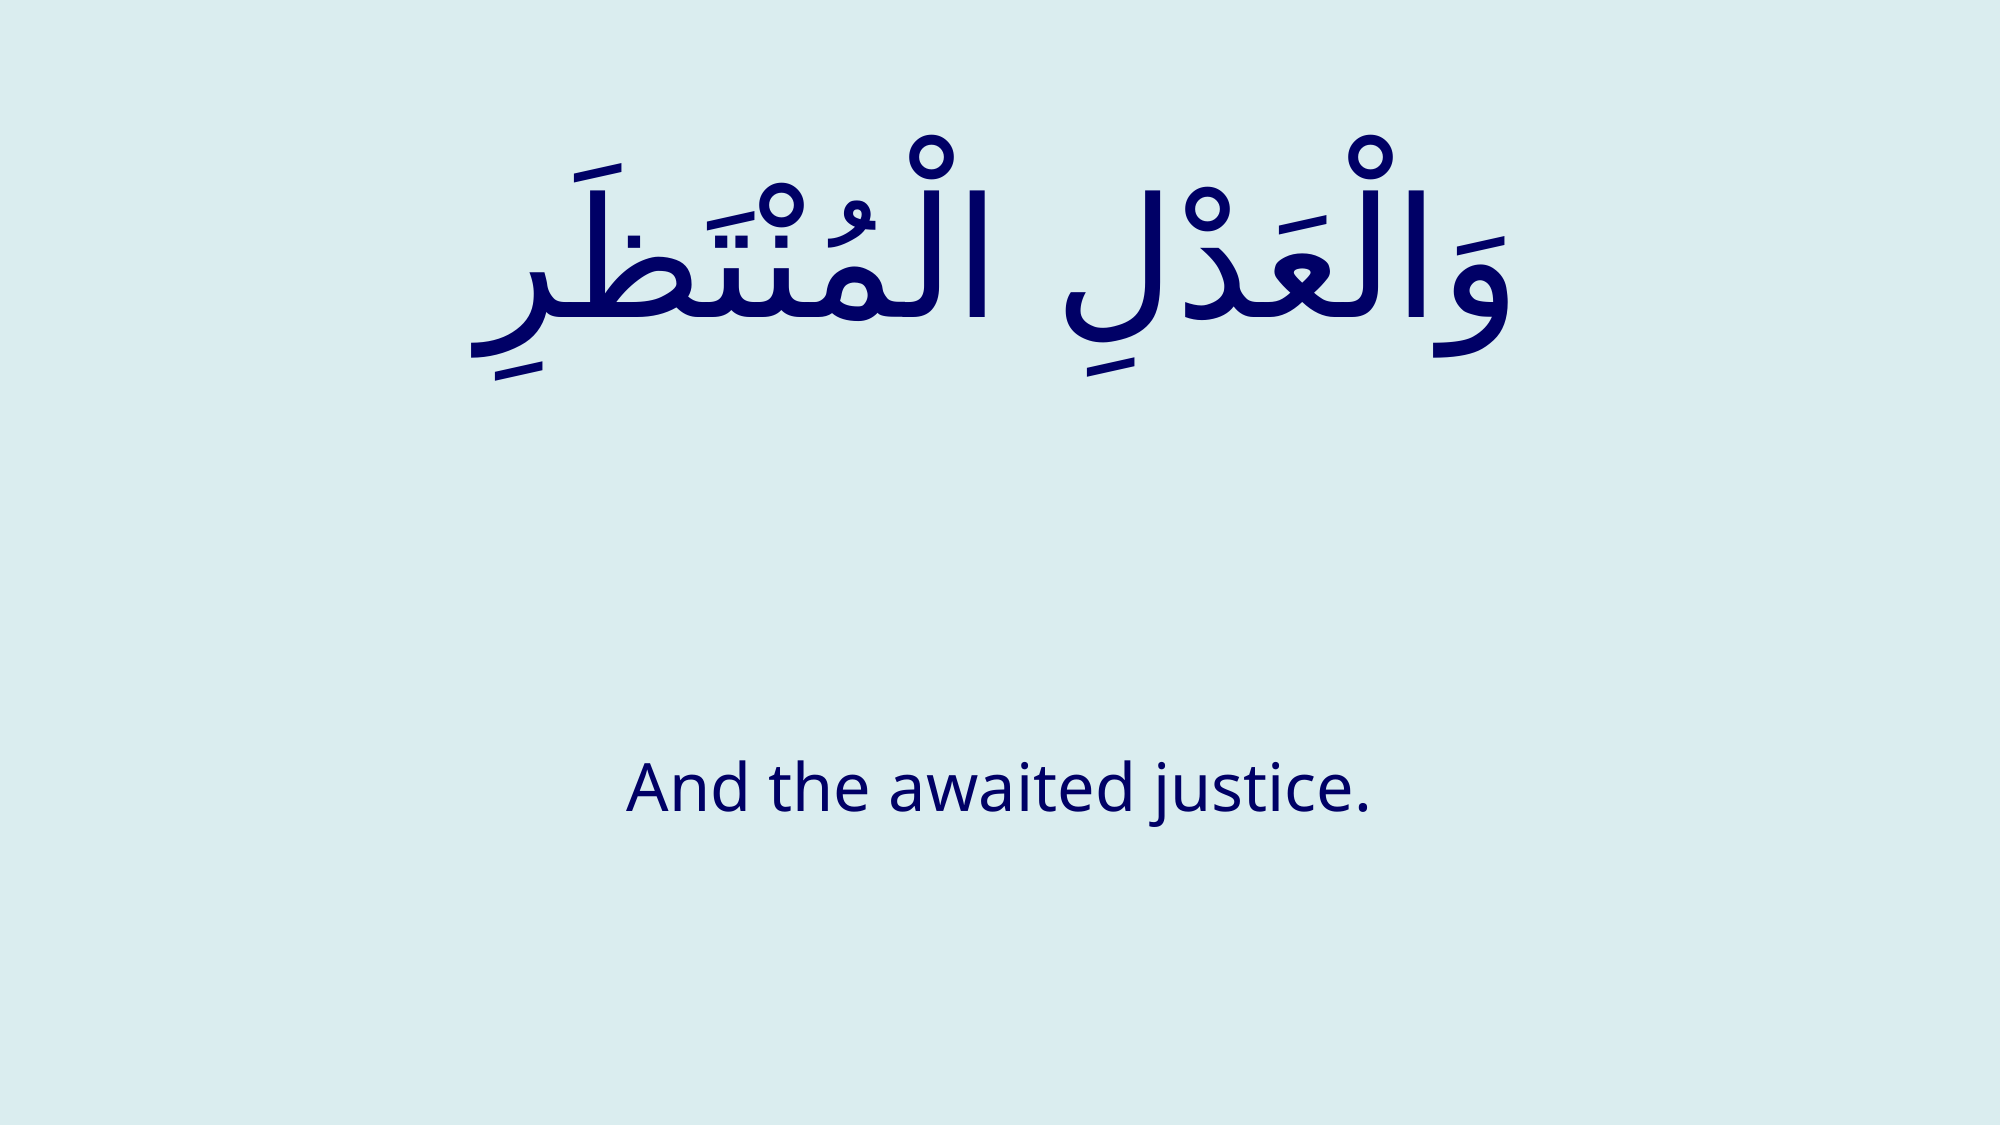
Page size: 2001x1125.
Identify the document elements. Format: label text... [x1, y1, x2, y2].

title وَالْعَدْلِ الْمُنْتَظَرِ [0, 200, 2000, 388]
list And the awaited justice. [356, 737, 1644, 1050]
